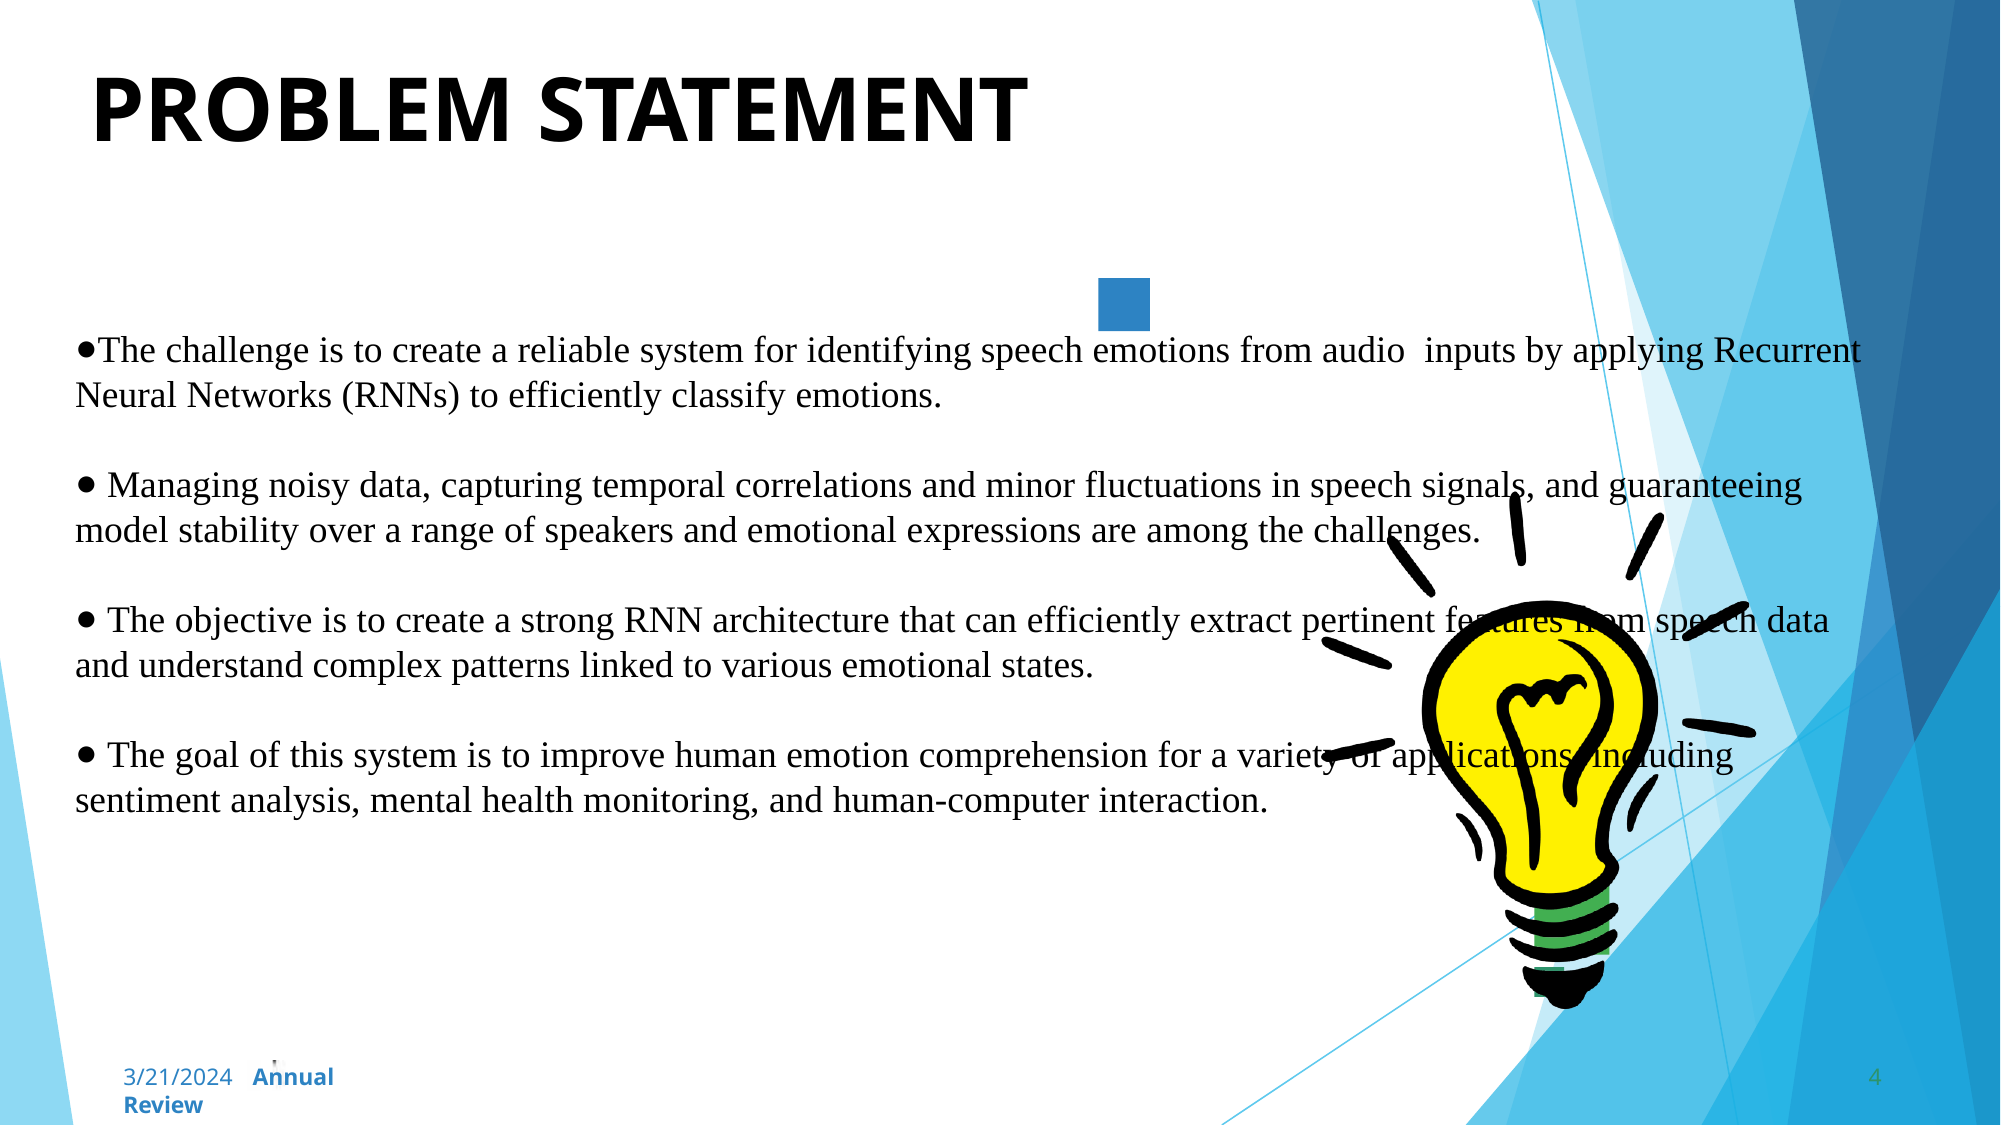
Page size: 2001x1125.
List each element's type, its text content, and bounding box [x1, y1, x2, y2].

list The challenge is to create a reliable system for identifying speech emotions from audio inputs by applying Recurrent Neural Networks (RNNs) to efficiently classify emotions. Managing noisy data, capturing temporal correlations and minor fluctuations in speech signals, and guaranteeing model stability over a range of speakers and emotional expressions are among the challenges. The objective is to create a strong RNN architecture that can efficiently extract pertinent features from speech data and understand complex patterns linked to various emotional states. The goal of this system is to improve human emotion comprehension for a variety of applications, including sentiment analysis, mental health monitoring, and human-computer interaction. [75, 324, 1875, 825]
picture [110, 1060, 463, 1094]
text_box [1098, 278, 1150, 324]
slide_number 4 [1849, 1061, 1890, 1125]
text_box 3/21/2024 Annual Review [121, 1103, 417, 1118]
title PROBLEM STATEMENT [87, 50, 1690, 241]
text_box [1310, 480, 1765, 1016]
